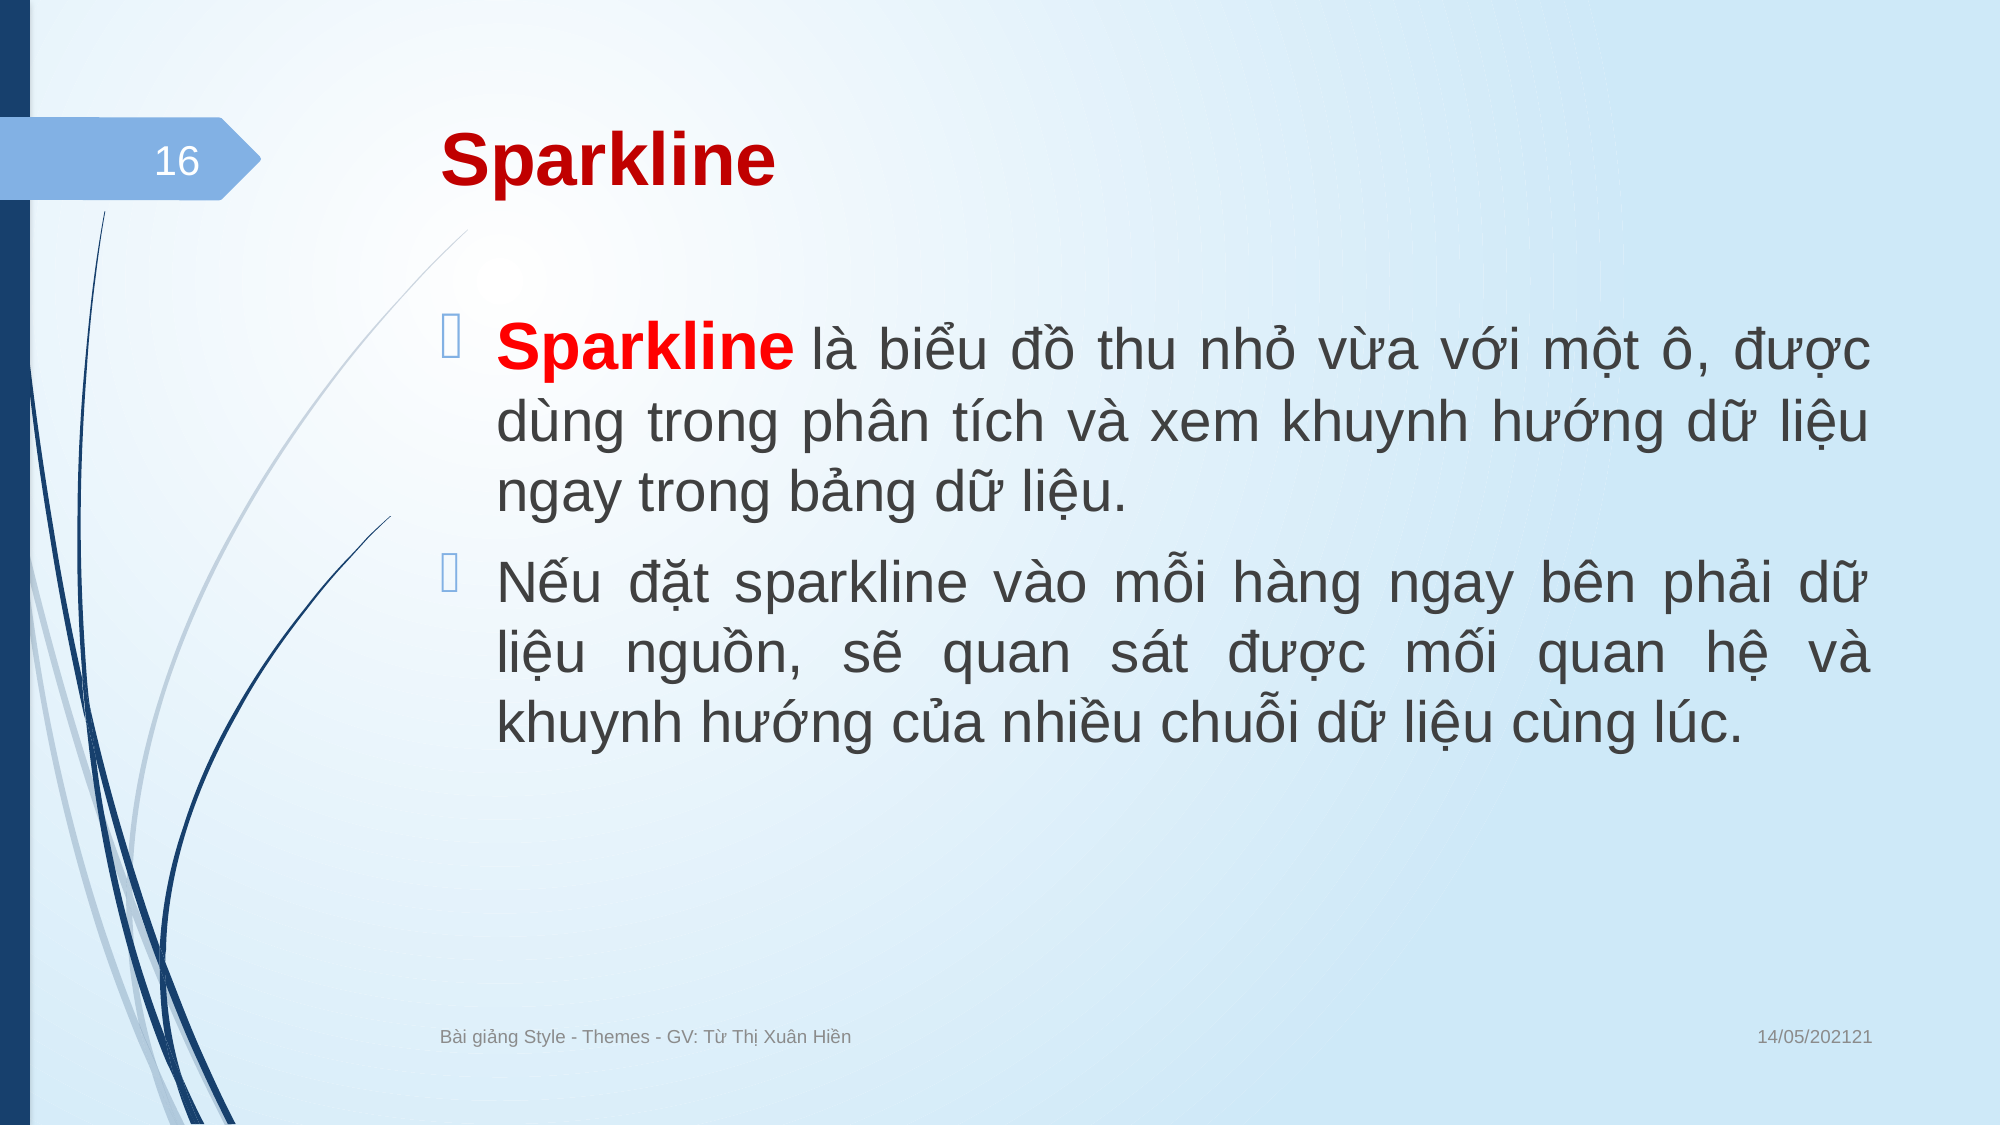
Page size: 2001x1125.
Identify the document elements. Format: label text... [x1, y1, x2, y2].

slide_number 16 [87, 129, 216, 190]
footer Bài giảng Style - Themes - GV: Từ Thị Xuân Hiền [424, 1006, 1675, 1067]
title Sparkline [425, 102, 1888, 261]
list Sparkline là biểu đồ thu nhỏ vừa với một ô, được dùng trong phân tích và xem khuynh hướng dữ liệu ngay trong bảng dữ liệu. Nếu đặt sparkline vào mỗi hàng ngay bên phải dữ liệu nguồn, sẽ quan sát được mối quan hệ và khuynh hướng của nhiều chuỗi dữ liệu cùng lúc. [424, 295, 1888, 970]
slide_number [1699, 1005, 1888, 1067]
